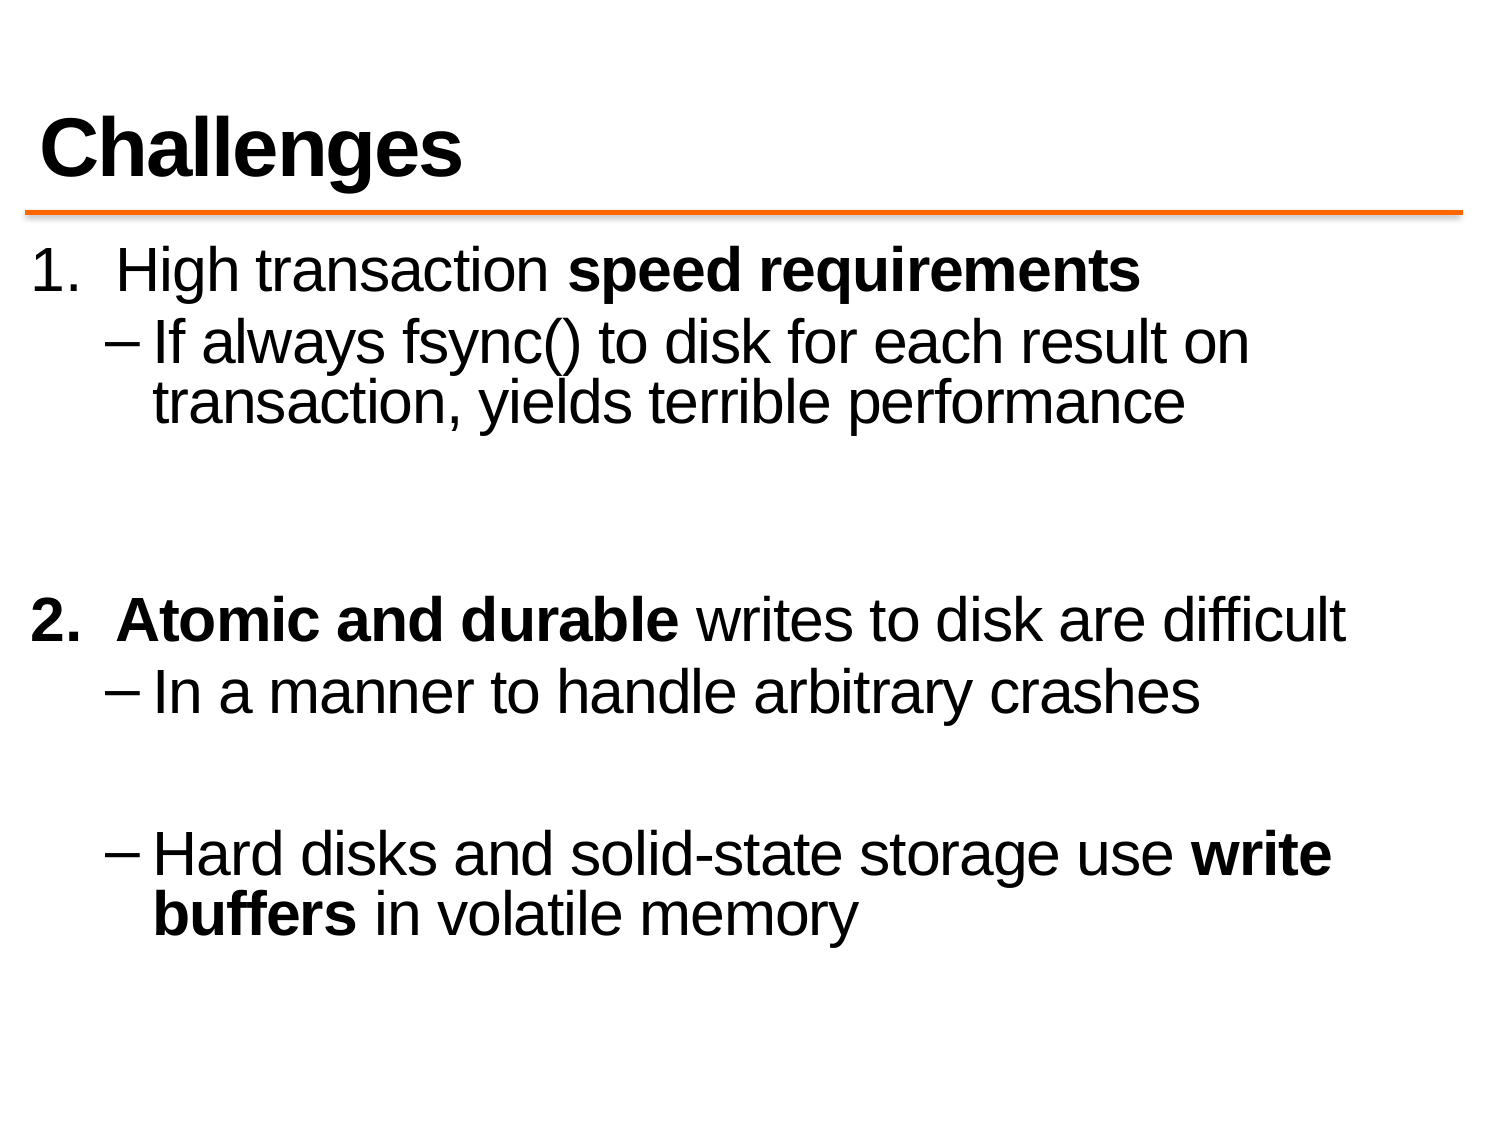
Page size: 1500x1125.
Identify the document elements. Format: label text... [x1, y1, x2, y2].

list High transaction speed requirements If always fsync() to disk for each result on transaction, yields terrible performance Atomic and durable writes to disk are difficult In a manner to handle arbitrary crashes Hard disks and solid-state storage use write buffers in volatile memory [24, 237, 1463, 1063]
title Challenges [24, 24, 1463, 201]
